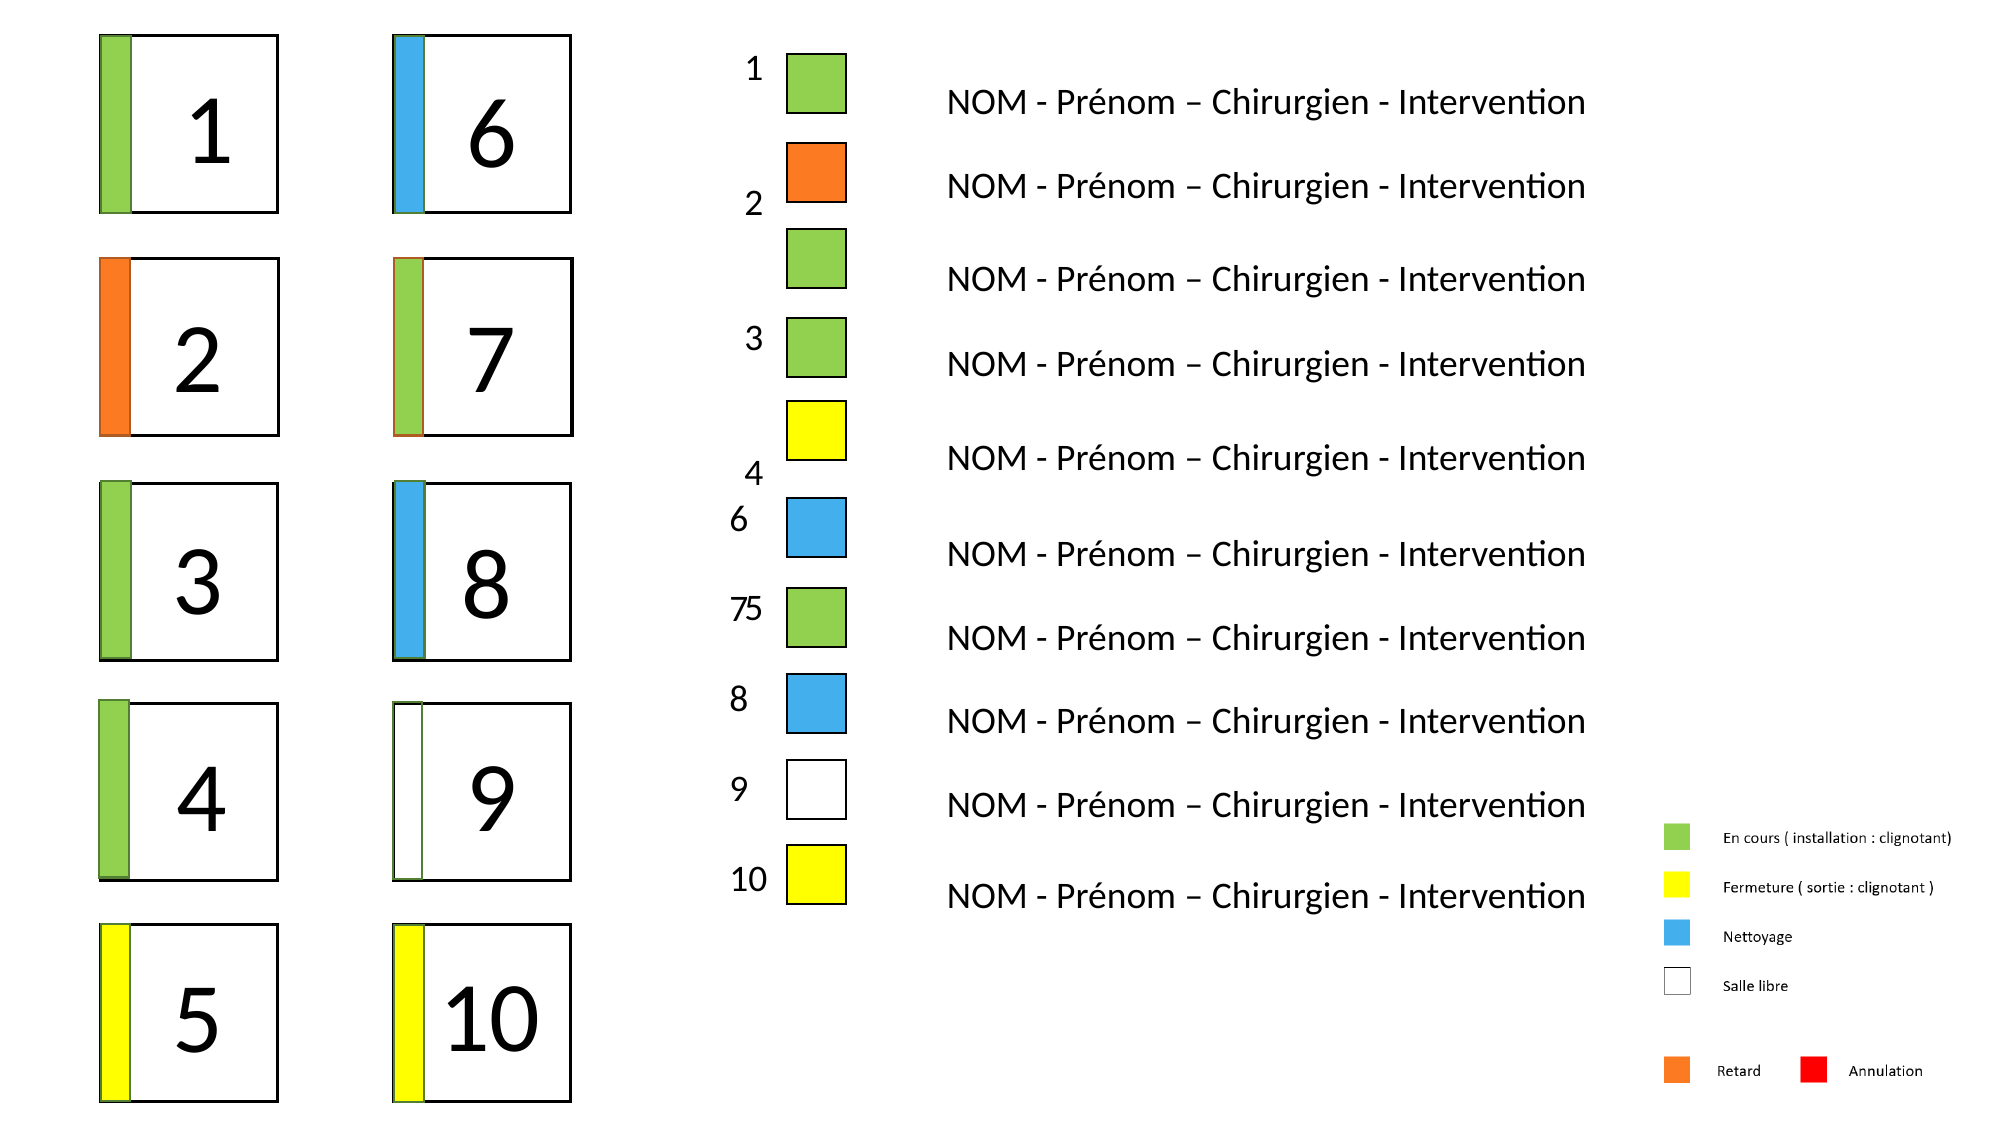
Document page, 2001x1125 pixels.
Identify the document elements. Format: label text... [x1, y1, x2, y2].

text_box [392, 701, 423, 880]
text_box NOM - Prénom – Chirurgien - Intervention [932, 426, 1634, 486]
text_box NOM - Prénom – Chirurgien - Intervention [932, 773, 1634, 833]
text_box [787, 844, 847, 905]
text_box 4 [161, 723, 298, 859]
text_box [98, 699, 130, 879]
text_box [787, 673, 847, 734]
text_box [393, 924, 425, 1103]
text_box NOM - Prénom – Chirurgien - Intervention [932, 688, 1634, 749]
text_box [99, 483, 278, 662]
text_box [786, 400, 847, 461]
text_box [393, 257, 424, 437]
text_box NOM - Prénom – Chirurgien - Intervention [932, 70, 1667, 130]
text_box 1 2 3 4 5 [729, 35, 774, 486]
text_box 6 7 8 9 10 [714, 486, 787, 906]
text_box NOM - Prénom – Chirurgien - Intervention [932, 153, 1634, 214]
text_box [424, 257, 573, 437]
text_box NOM - Prénom – Chirurgien - Intervention [932, 331, 1634, 392]
text_box NOM - Prénom – Chirurgien - Intervention [932, 605, 1634, 665]
text_box [131, 257, 280, 437]
picture [1633, 800, 1985, 1113]
text_box [393, 483, 572, 662]
text_box [787, 587, 847, 648]
text_box [100, 480, 132, 659]
text_box 8 [446, 511, 583, 646]
text_box 9 [451, 723, 587, 859]
text_box [786, 228, 847, 289]
text_box 5 [157, 944, 294, 1080]
text_box 6 [452, 60, 588, 196]
text_box [393, 34, 572, 214]
text_box 7 [451, 285, 587, 421]
text_box 3 [157, 507, 294, 643]
text_box [99, 702, 278, 881]
text_box [787, 759, 847, 820]
text_box [99, 924, 278, 1103]
text_box [786, 317, 847, 378]
text_box [394, 480, 426, 659]
text_box [786, 142, 847, 203]
text_box [787, 497, 847, 558]
text_box [100, 35, 132, 214]
text_box NOM - Prénom – Chirurgien - Intervention [932, 863, 1633, 924]
text_box [394, 35, 425, 214]
text_box [99, 257, 131, 437]
text_box [786, 53, 847, 114]
text_box 2 [157, 285, 294, 421]
text_box [100, 923, 131, 1102]
text_box NOM - Prénom – Chirurgien - Intervention [932, 521, 1634, 582]
text_box [393, 702, 572, 881]
text_box NOM - Prénom – Chirurgien - Intervention [932, 246, 1634, 307]
text_box 1 [168, 55, 305, 191]
text_box [99, 34, 278, 214]
text_box [425, 924, 572, 1103]
